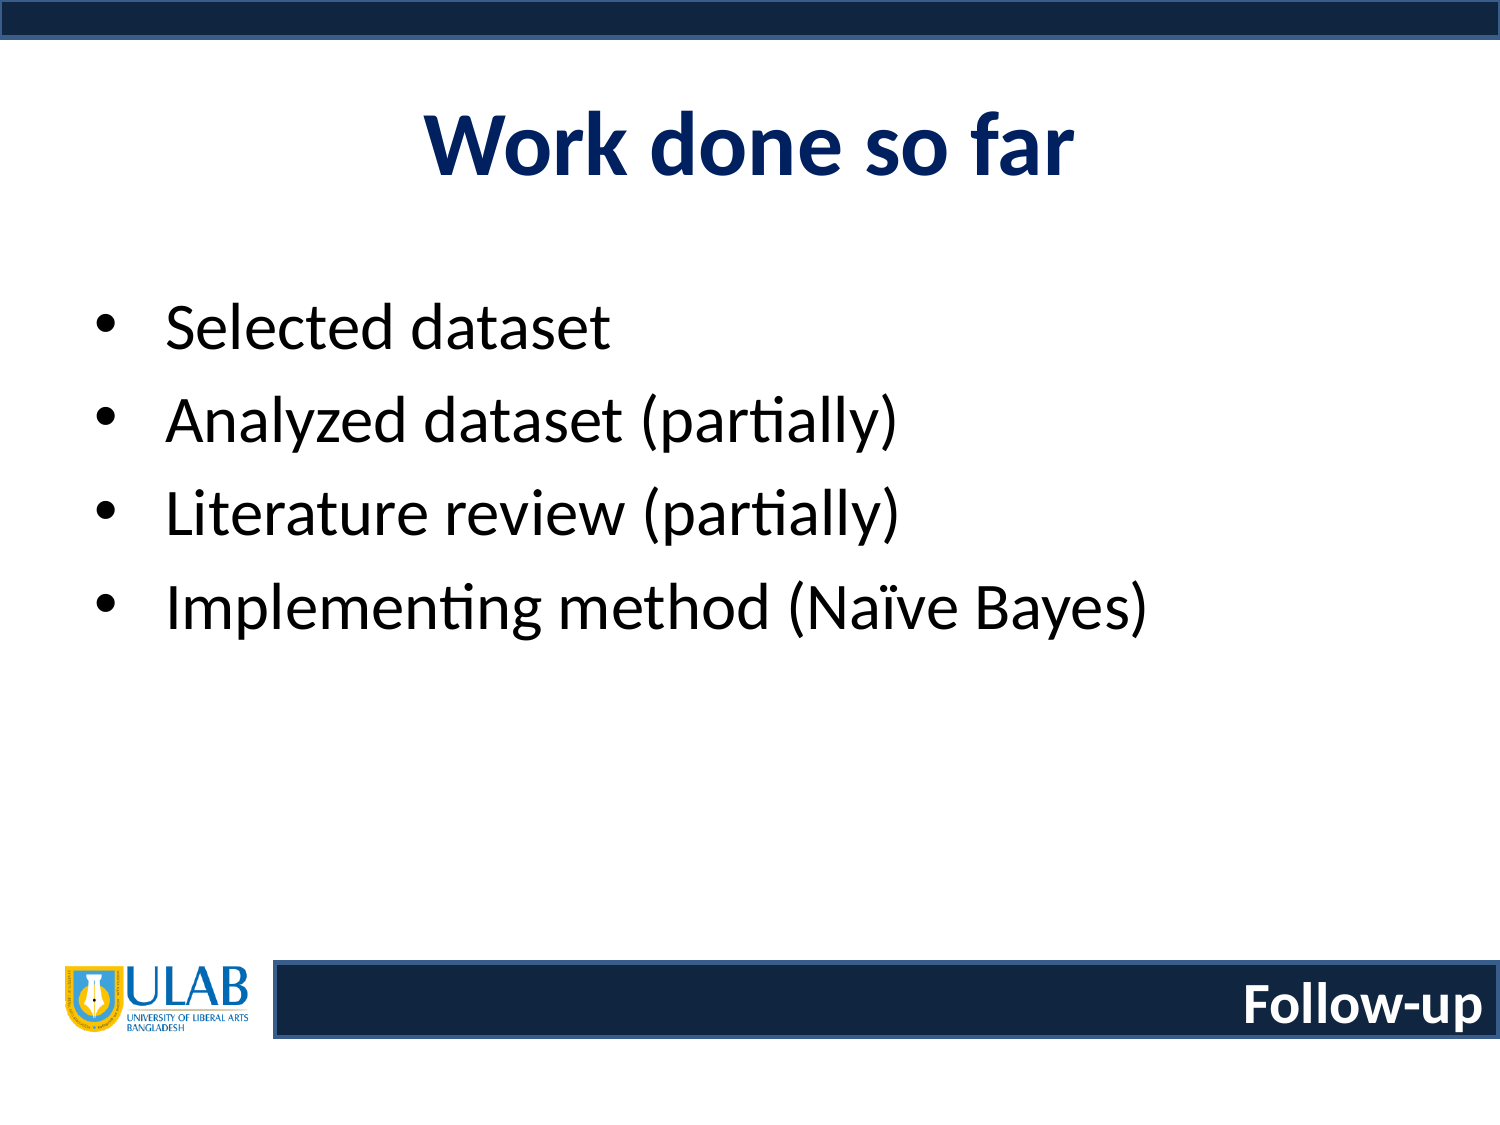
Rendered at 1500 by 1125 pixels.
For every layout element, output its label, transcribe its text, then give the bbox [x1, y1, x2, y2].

title Work done so far [75, 45, 1425, 233]
list Selected dataset Analyzed dataset (partially) Literature review (partially) Implementing method (Naïve Bayes) [75, 275, 1425, 925]
picture [50, 962, 263, 1035]
